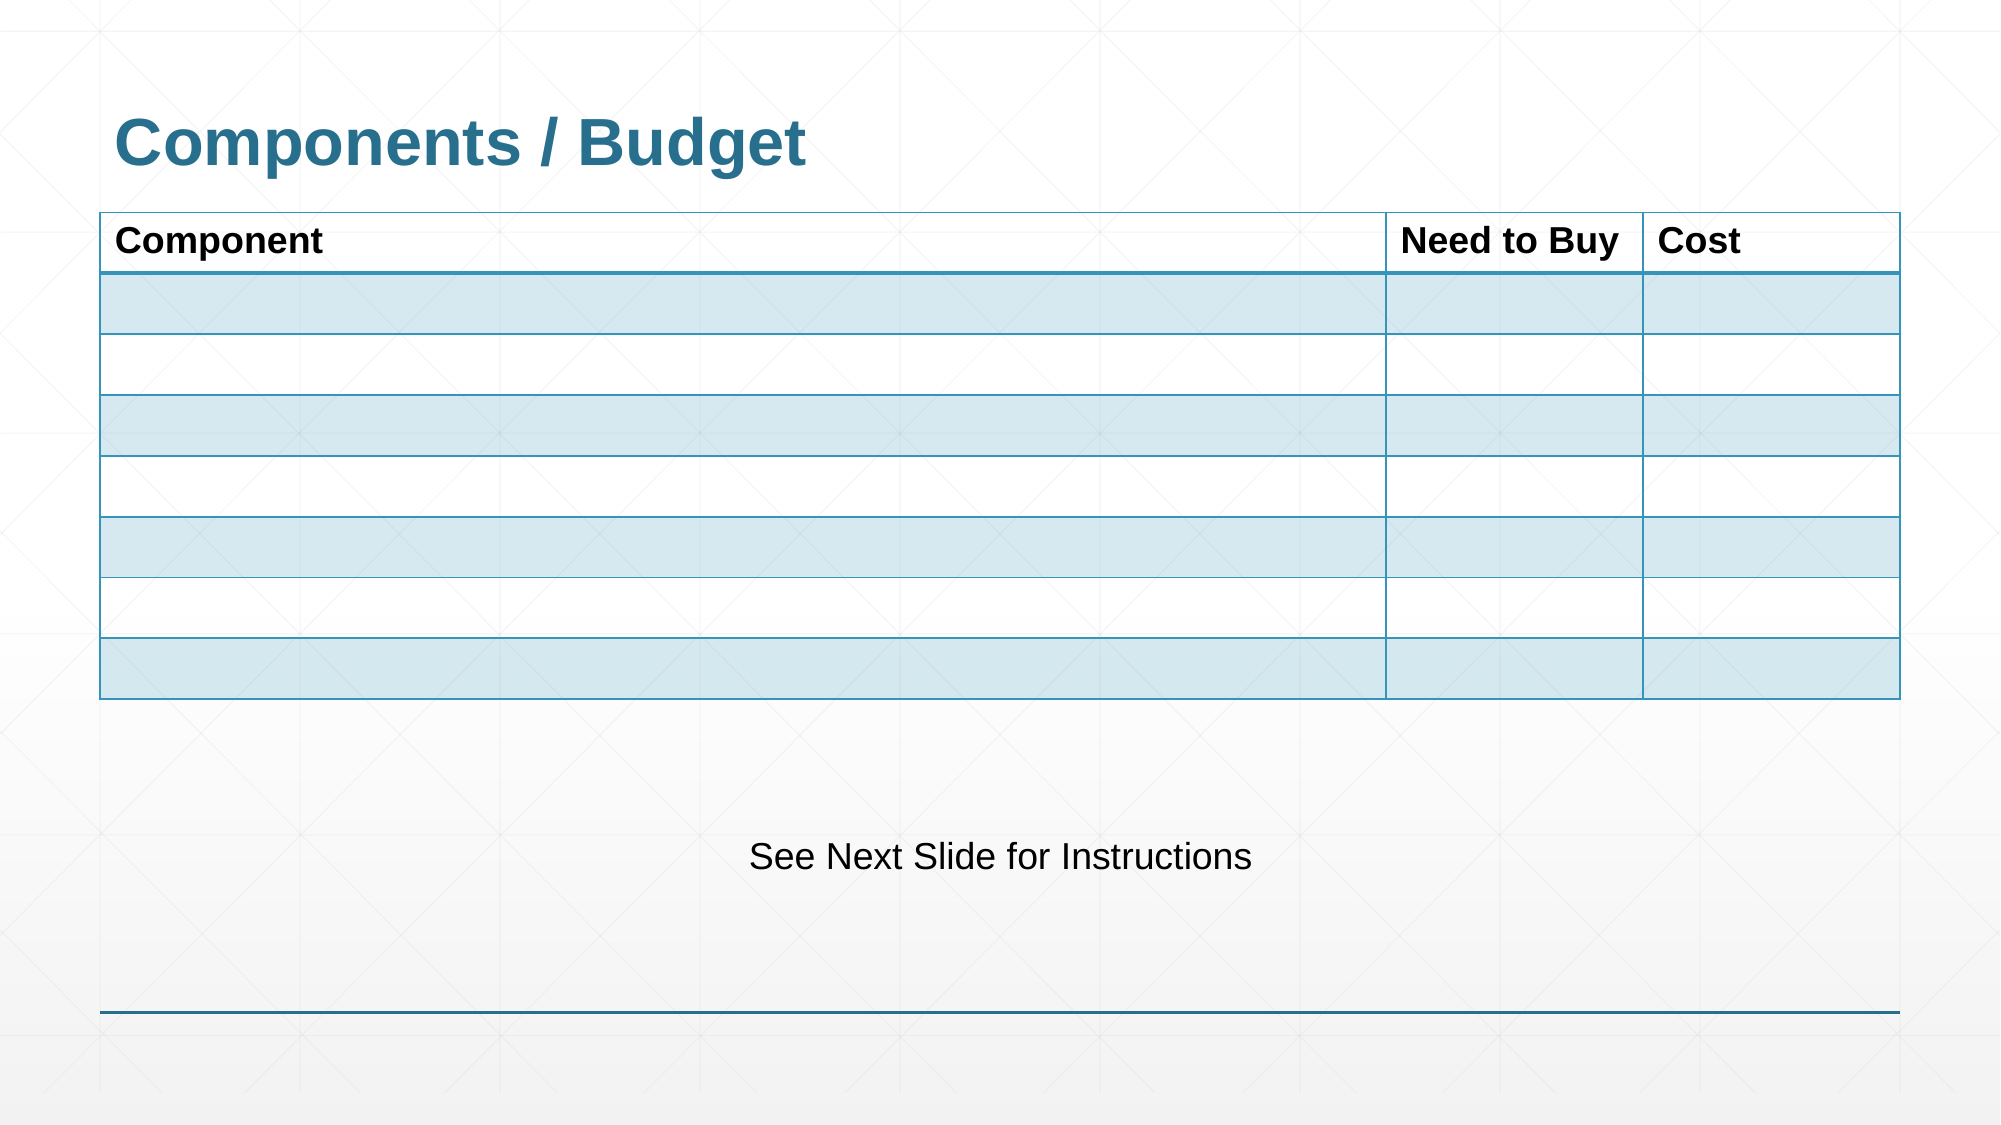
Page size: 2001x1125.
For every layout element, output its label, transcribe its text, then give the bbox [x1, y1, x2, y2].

table_cell [1387, 335, 1642, 394]
text_box See Next Slide for Instructions [734, 824, 1268, 885]
title Components / Budget [99, 37, 1900, 188]
table_cell [1644, 396, 1899, 455]
table_header Cost [1644, 213, 1899, 271]
table_cell [1387, 457, 1642, 516]
table_cell [101, 335, 1385, 394]
table_cell [101, 275, 1385, 333]
table_cell [1387, 639, 1642, 698]
table_cell [1387, 275, 1642, 333]
table_cell [1644, 275, 1899, 333]
table_cell [101, 518, 1385, 577]
table_cell [1644, 335, 1899, 394]
table_cell [1644, 639, 1899, 698]
table_cell [1644, 457, 1899, 516]
table_cell [1644, 578, 1899, 637]
table_cell [101, 396, 1385, 455]
table_cell [101, 639, 1385, 698]
table_header Component [101, 213, 1385, 271]
table_cell [101, 457, 1385, 516]
table_cell [1387, 518, 1642, 577]
table_cell [1387, 396, 1642, 455]
table_cell [1387, 578, 1642, 637]
table_header Need to Buy [1387, 213, 1642, 271]
table_cell [101, 578, 1385, 637]
table_cell [1644, 518, 1899, 577]
